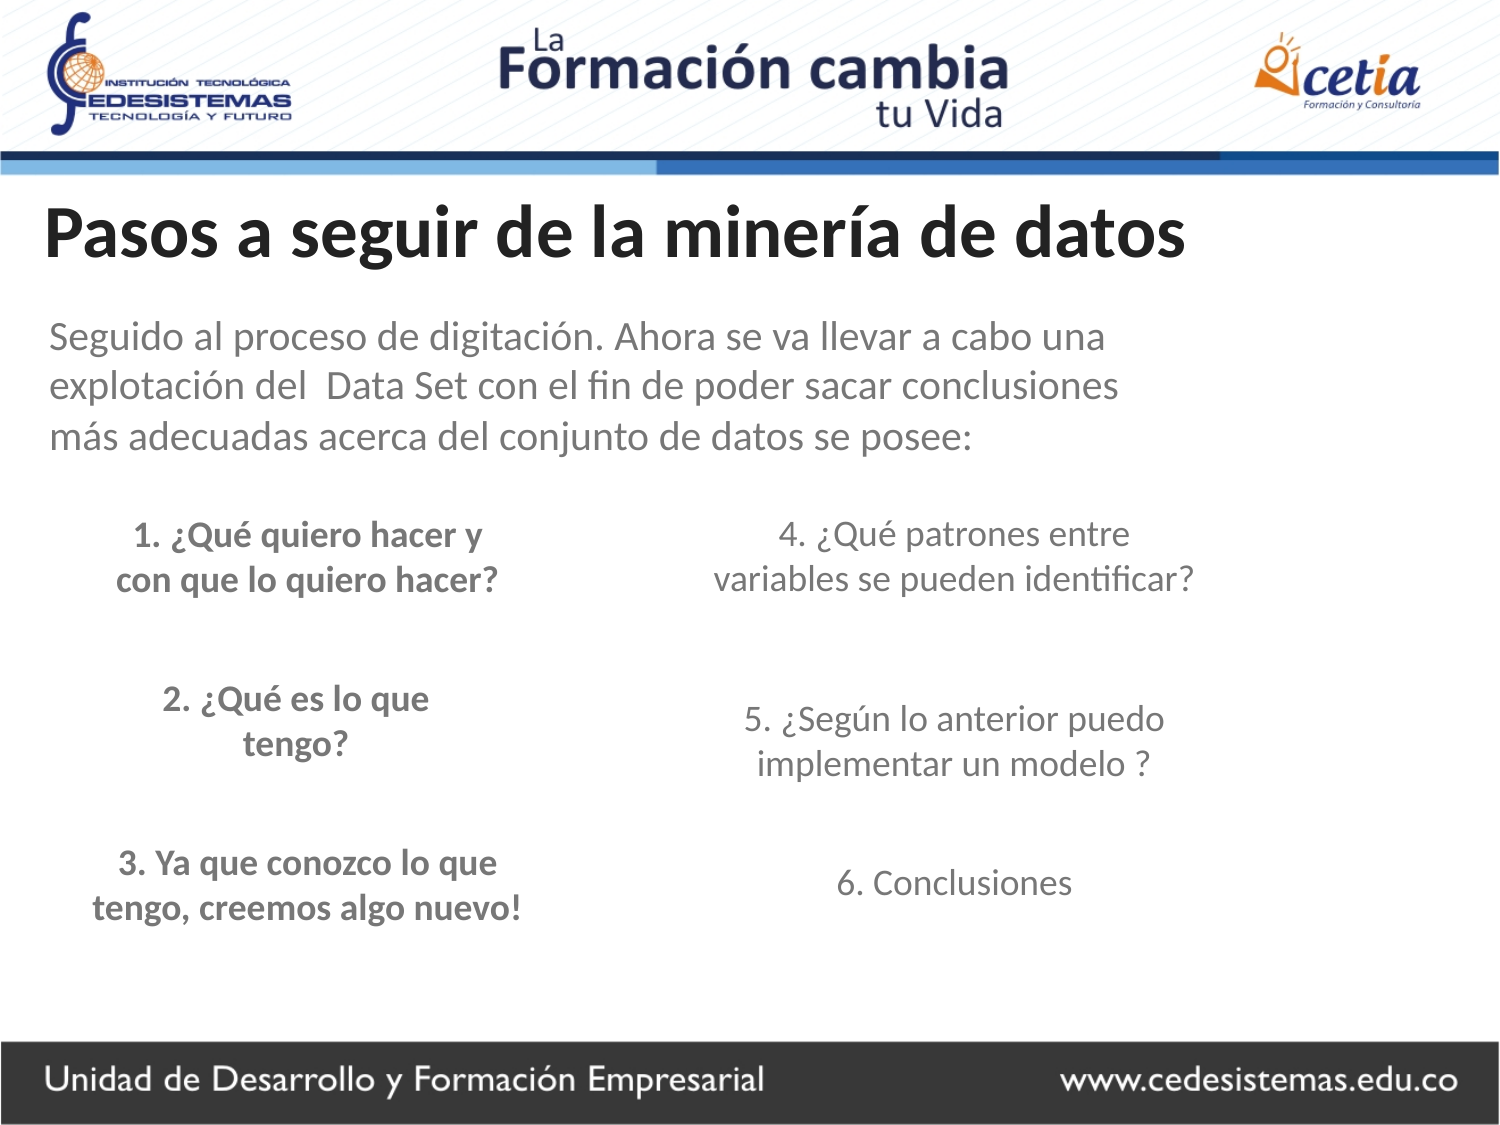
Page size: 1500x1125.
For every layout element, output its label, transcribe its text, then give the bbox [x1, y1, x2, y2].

text_box 2. ¿Qué es lo que tengo? [94, 666, 498, 772]
text_box 6. Conclusiones [818, 850, 1091, 911]
text_box 5. ¿Según lo anterior puedo implementar un modelo ? [717, 686, 1192, 792]
text_box Seguido al proceso de digitación. Ahora se va llevar a cabo una explotación del Data Set con el fin de poder sacar conclusiones más adecuadas acerca del conjunto de datos se posee: [34, 301, 1211, 566]
text_box 3. Ya que conozco lo que tengo, creemos algo nuevo! [64, 830, 551, 936]
text_box 1. ¿Qué quiero hacer y con que lo quiero hacer? [98, 502, 517, 608]
picture [0, 0, 1500, 1125]
text_box Pasos a seguir de la minería de datos [29, 174, 1453, 280]
text_box 4. ¿Qué patrones entre variables se pueden identificar? [698, 501, 1211, 607]
